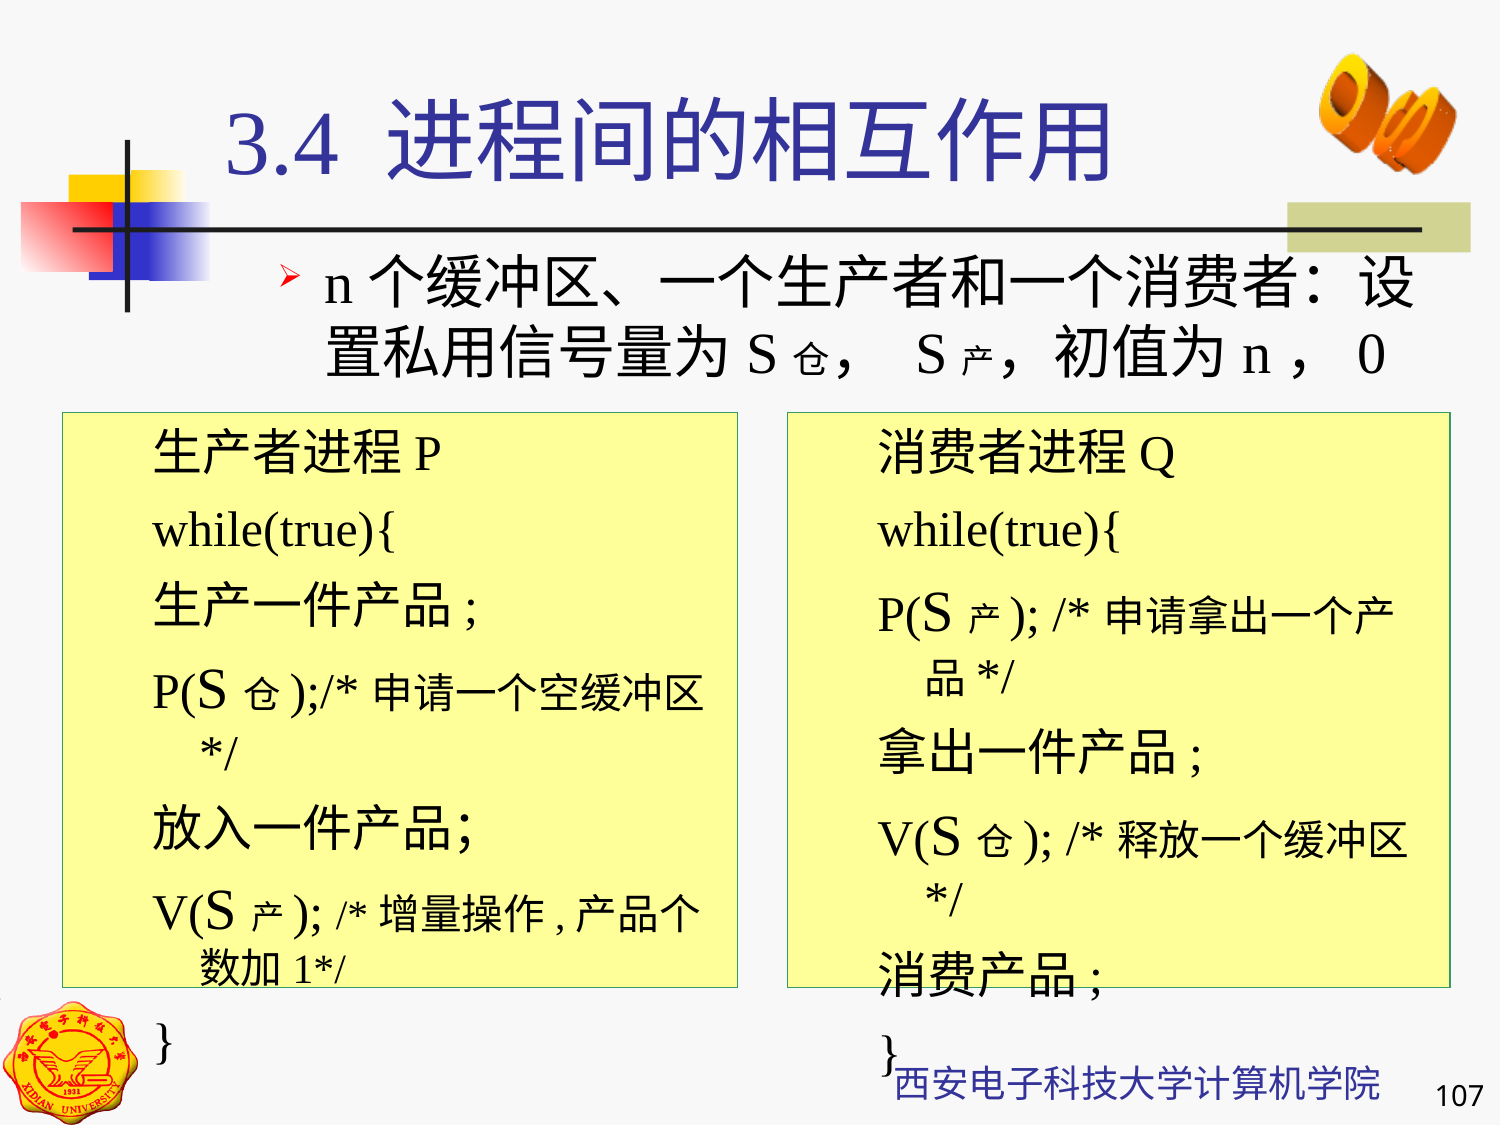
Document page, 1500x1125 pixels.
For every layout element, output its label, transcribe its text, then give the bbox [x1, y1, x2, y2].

text_box n个缓冲区、一个生产者和一个消费者：设置私用信号量为S仓， S产，初值为n，0 [187, 237, 1463, 400]
text_box [1187, 1049, 1500, 1125]
text_box 消费者进程Q while(true){ P(S产); /*申请拿出一个产品*/ 拿出一件产品; V(S仓); /*释放一个缓冲区*/ 消费产品; } [787, 412, 1450, 988]
picture [0, 998, 138, 1125]
text_box 生产者进程P while(true){ 生产一件产品; P(S仓);/*申请一个空缓冲区*/ 放入一件产品； V(S产); /*增量操作,产品个数加1*/ } [62, 412, 738, 988]
picture [1293, 36, 1465, 75]
text_box 3.4 进程间的相互作用 [209, 75, 1488, 200]
